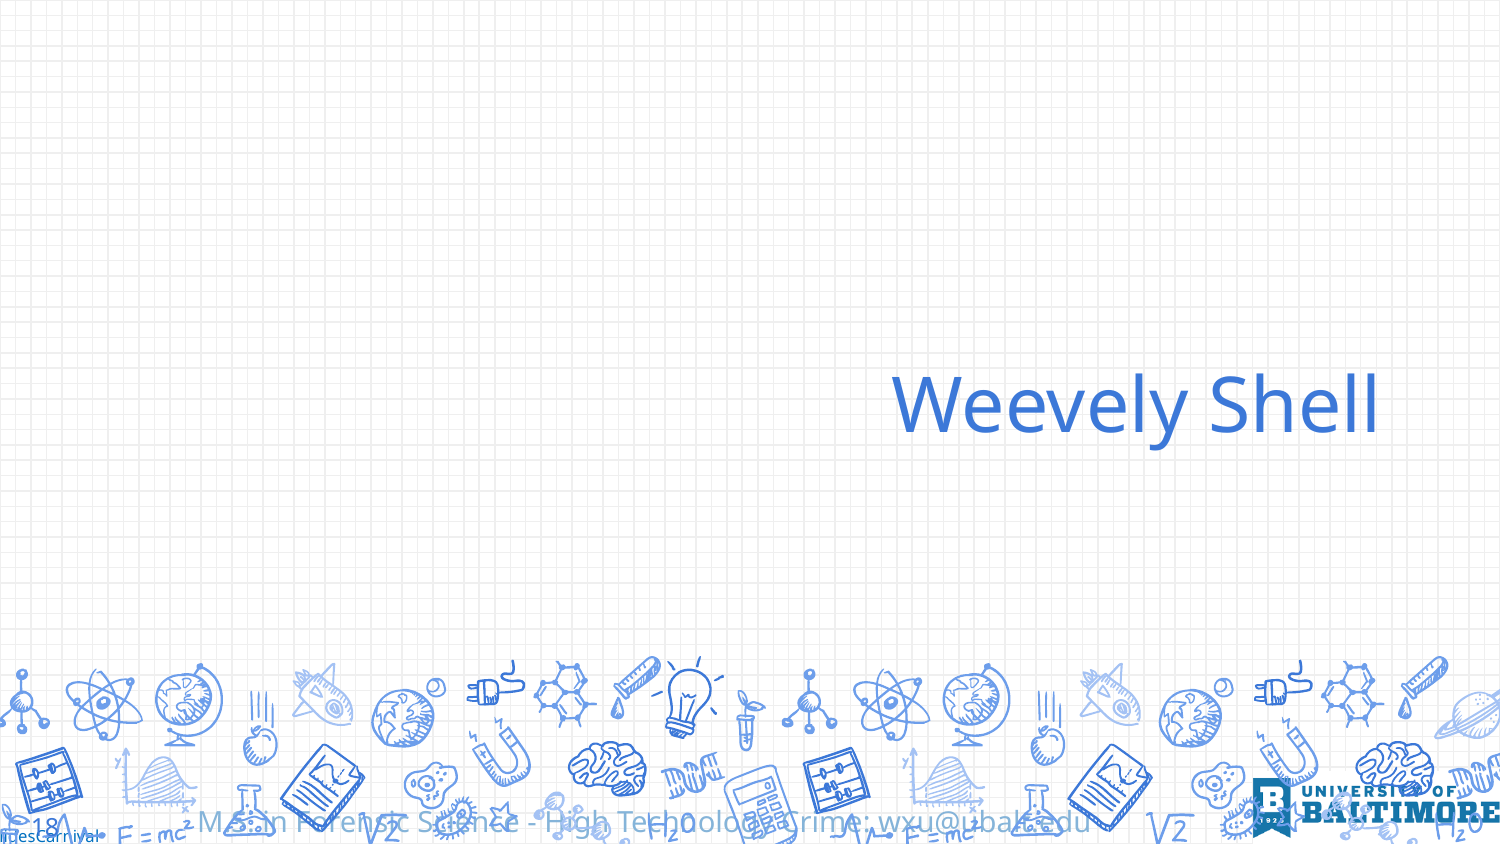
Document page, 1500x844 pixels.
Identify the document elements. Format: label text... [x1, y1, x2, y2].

picture [1471, 771, 1479, 786]
picture [1342, 796, 1349, 806]
picture [1253, 771, 1500, 844]
picture [1423, 777, 1429, 784]
picture [1363, 771, 1393, 785]
picture [1479, 779, 1483, 790]
picture [1388, 823, 1396, 835]
picture [1382, 771, 1399, 783]
picture [1394, 771, 1431, 791]
picture [1481, 771, 1489, 788]
picture [1253, 804, 1257, 821]
slide_number 18 [0, 796, 91, 844]
picture [1283, 771, 1308, 783]
picture [1282, 807, 1299, 827]
picture [1354, 819, 1361, 827]
title Weevely Shell [526, 272, 1397, 463]
